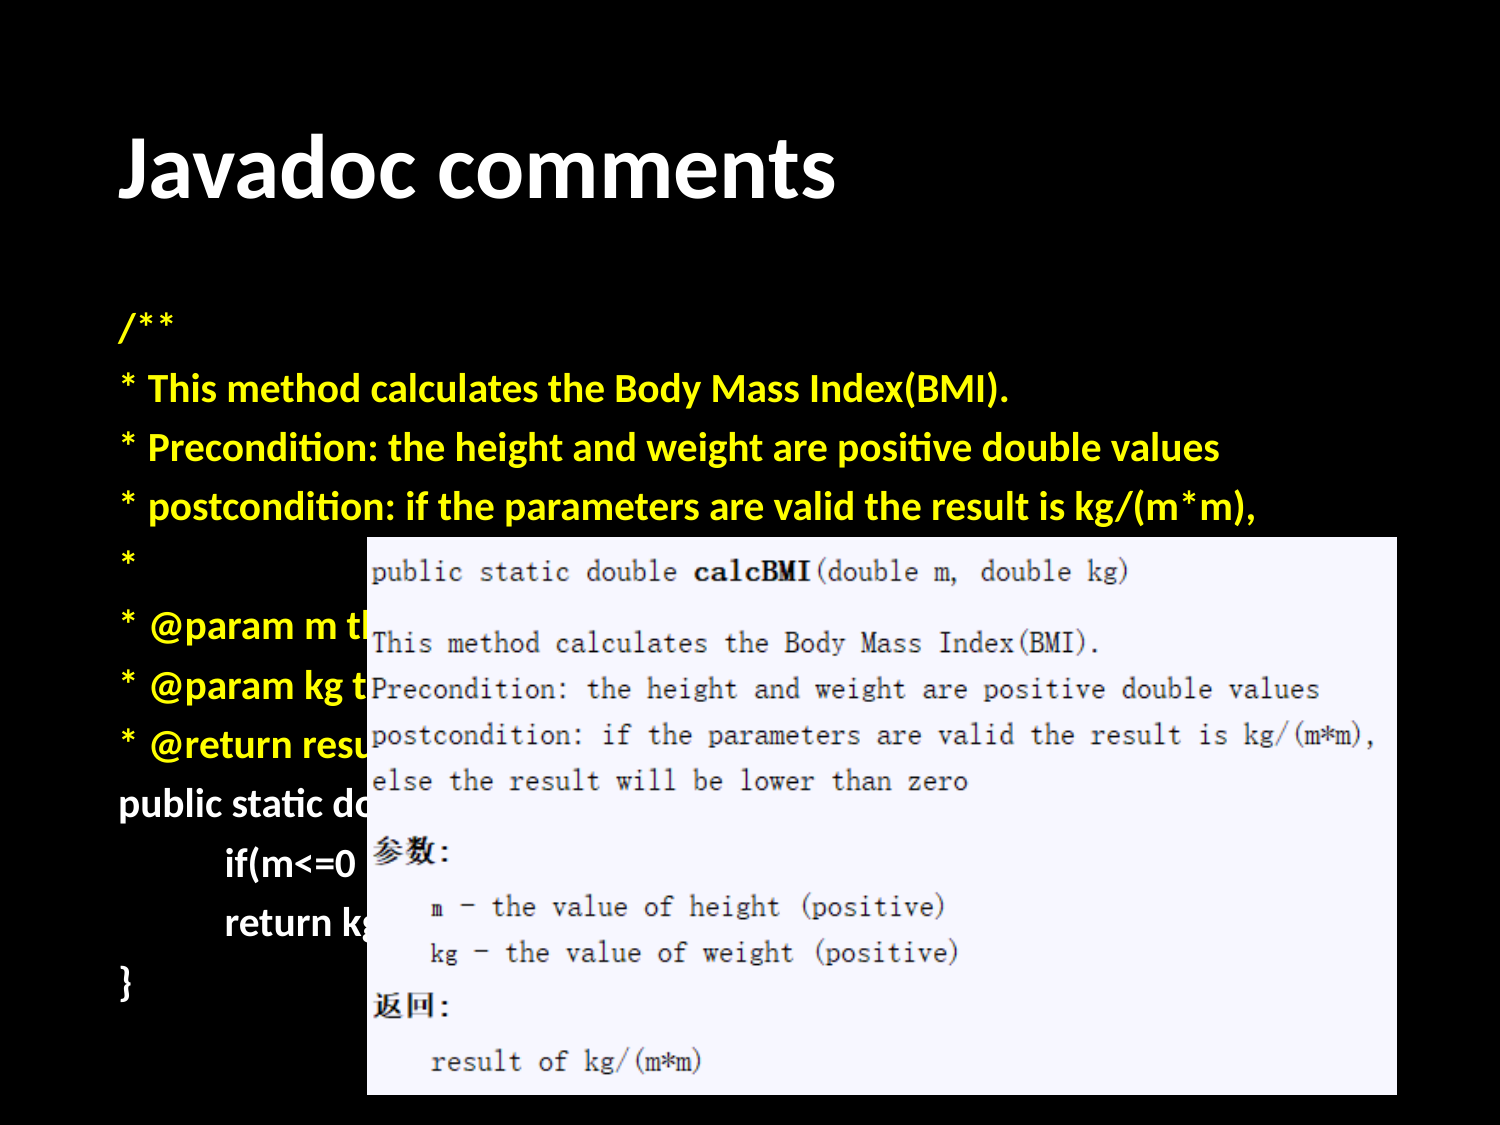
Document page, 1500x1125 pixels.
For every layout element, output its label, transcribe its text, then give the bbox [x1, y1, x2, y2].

list /** * This method calculates the Body Mass Index(BMI). * Precondition: the height and weight are positive double values * postcondition: if the parameters are valid the result is kg/(m*m), * else the result will be lower than zero * @param m the value of height (>0) * @param kg the value of weight (>0) * @return result of kg/(m*m) */ public static double calcBMI(double m, double kg) { if(m<=0 || kg<=0) return -1; return kg/(m*m); } [103, 299, 1397, 1014]
picture [367, 537, 1397, 1095]
title Javadoc comments [103, 59, 1397, 278]
